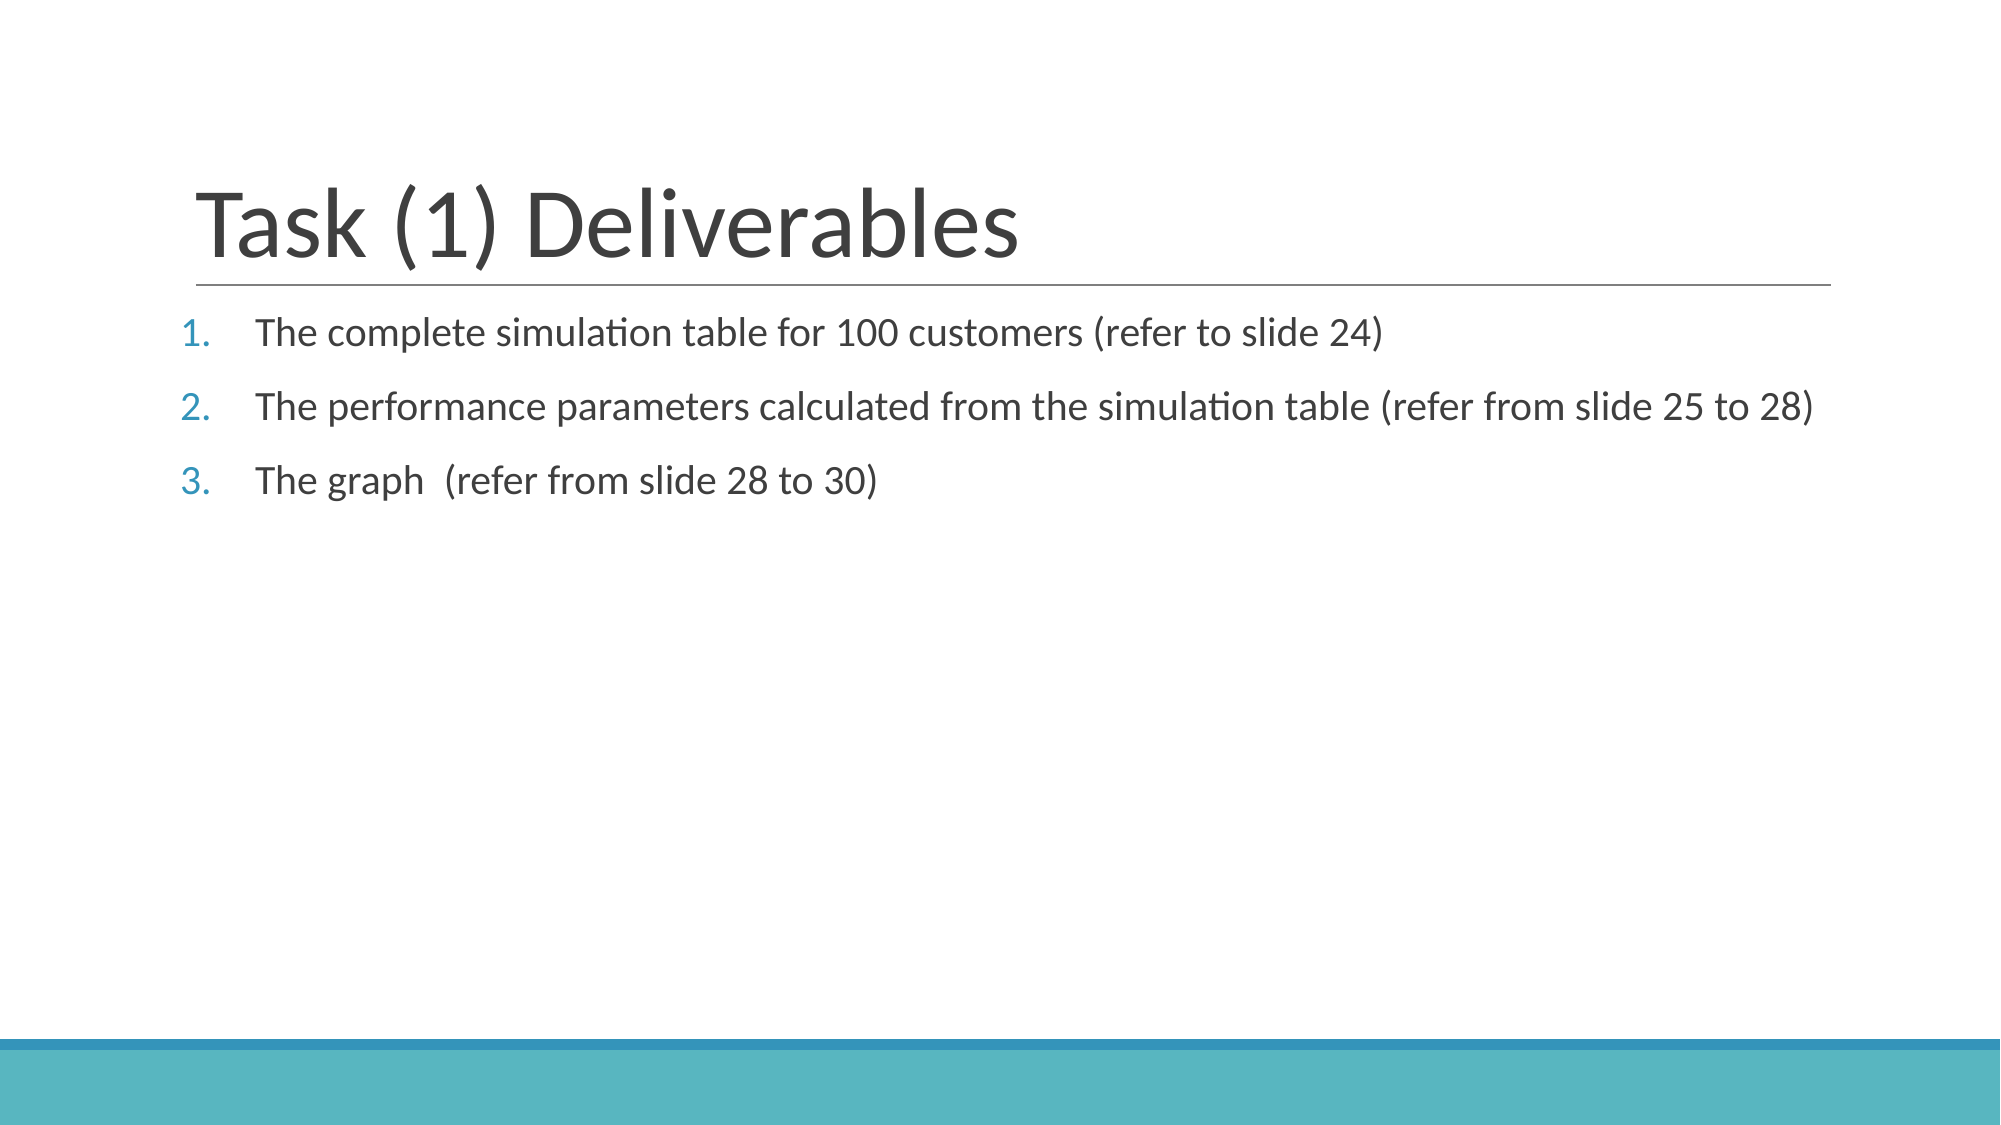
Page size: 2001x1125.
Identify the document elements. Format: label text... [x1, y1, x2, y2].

list The complete simulation table for 100 customers (refer to slide 24) The performance parameters calculated from the simulation table (refer from slide 25 to 28) The graph (refer from slide 28 to 30) [180, 302, 1830, 963]
title Task (1) Deliverables [180, 47, 1830, 285]
